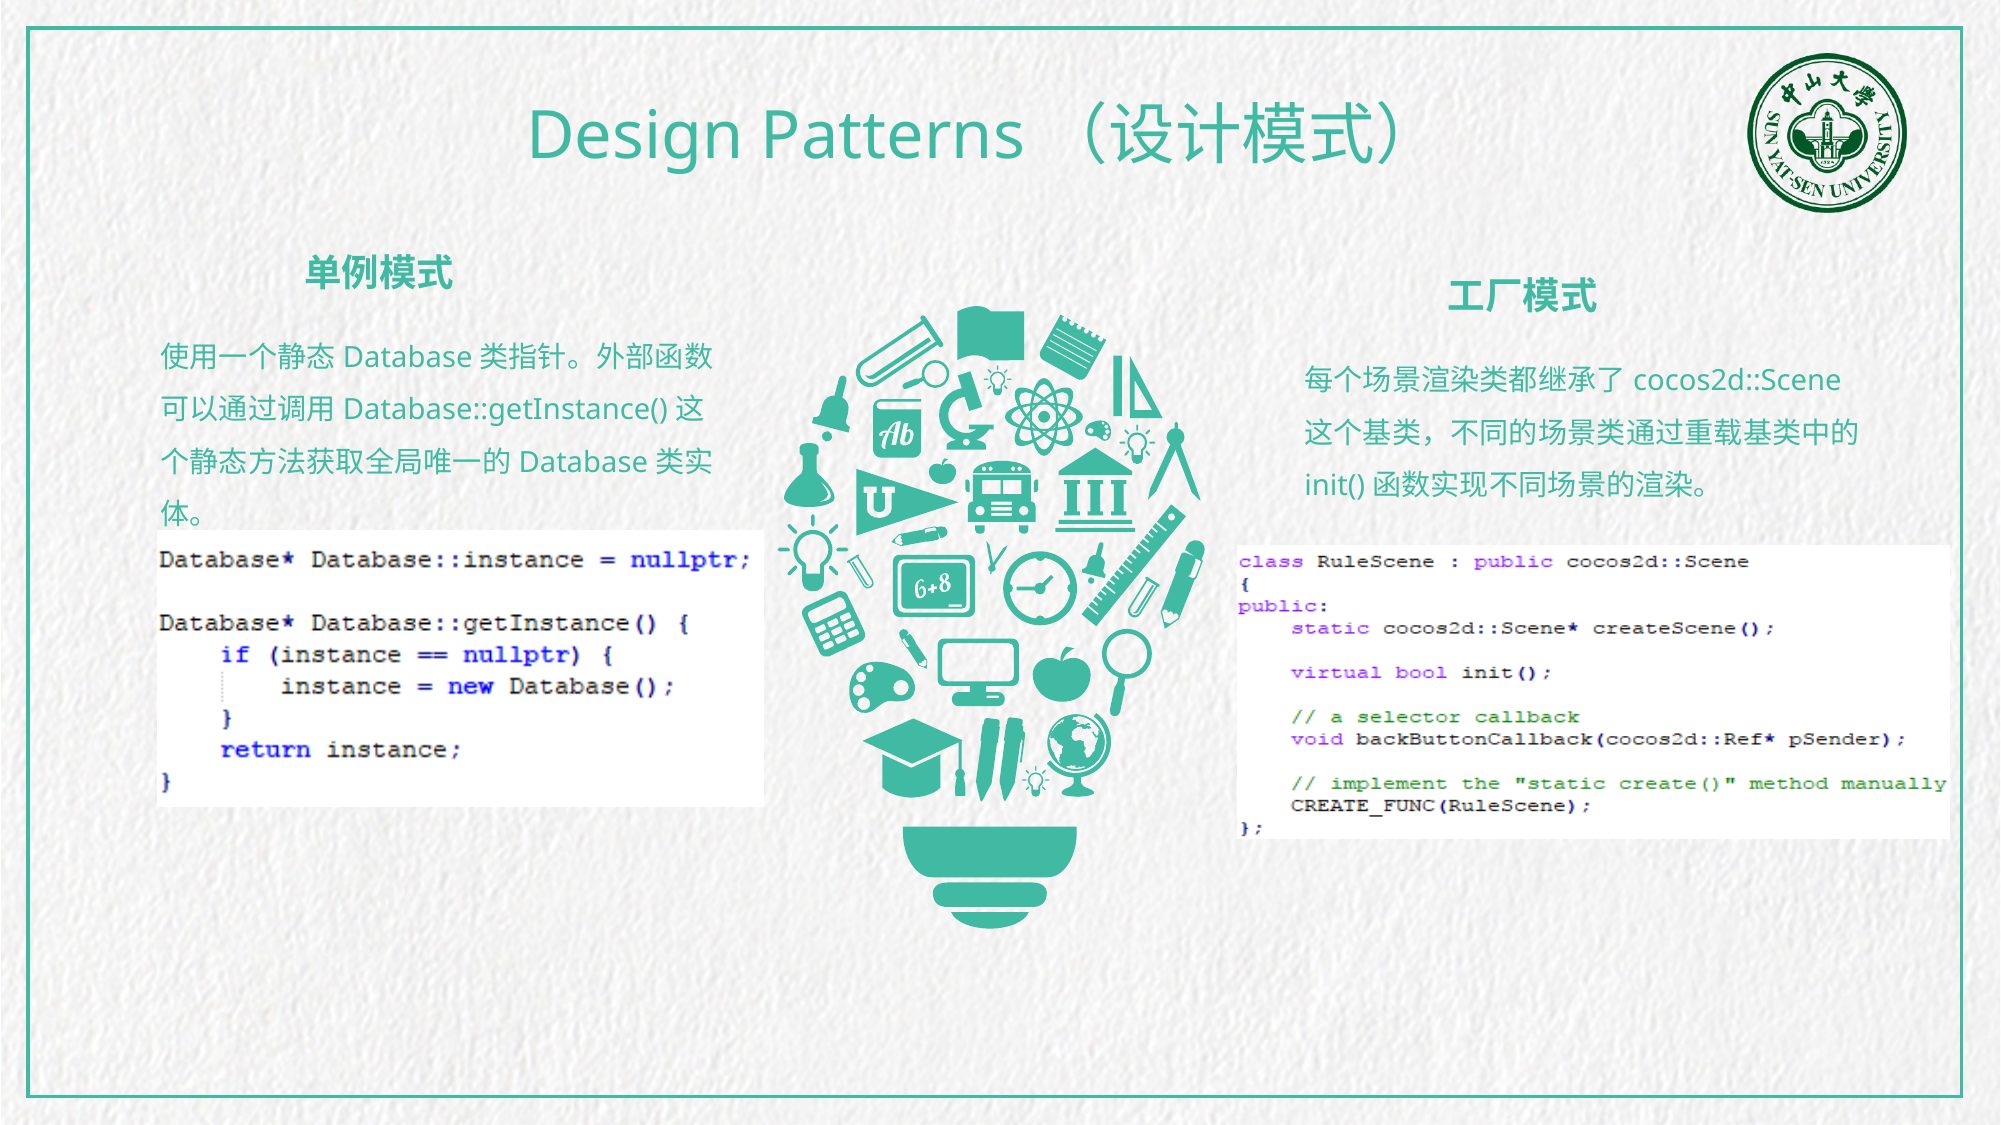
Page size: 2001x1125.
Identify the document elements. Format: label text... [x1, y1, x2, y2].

text_box 工厂模式 [1304, 265, 1742, 325]
picture [0, 0, 2001, 1125]
text_box 单例模式 [160, 241, 598, 302]
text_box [777, 299, 1206, 929]
text_box Design Patterns（设计模式） [142, 84, 1747, 180]
text_box [27, 27, 1963, 1098]
text_box 每个场景渲染类都继承了cocos2d::Scene这个基类，不同的场景类通过重载基类中的init()函数实现不同场景的渲染。 [1289, 336, 1881, 509]
